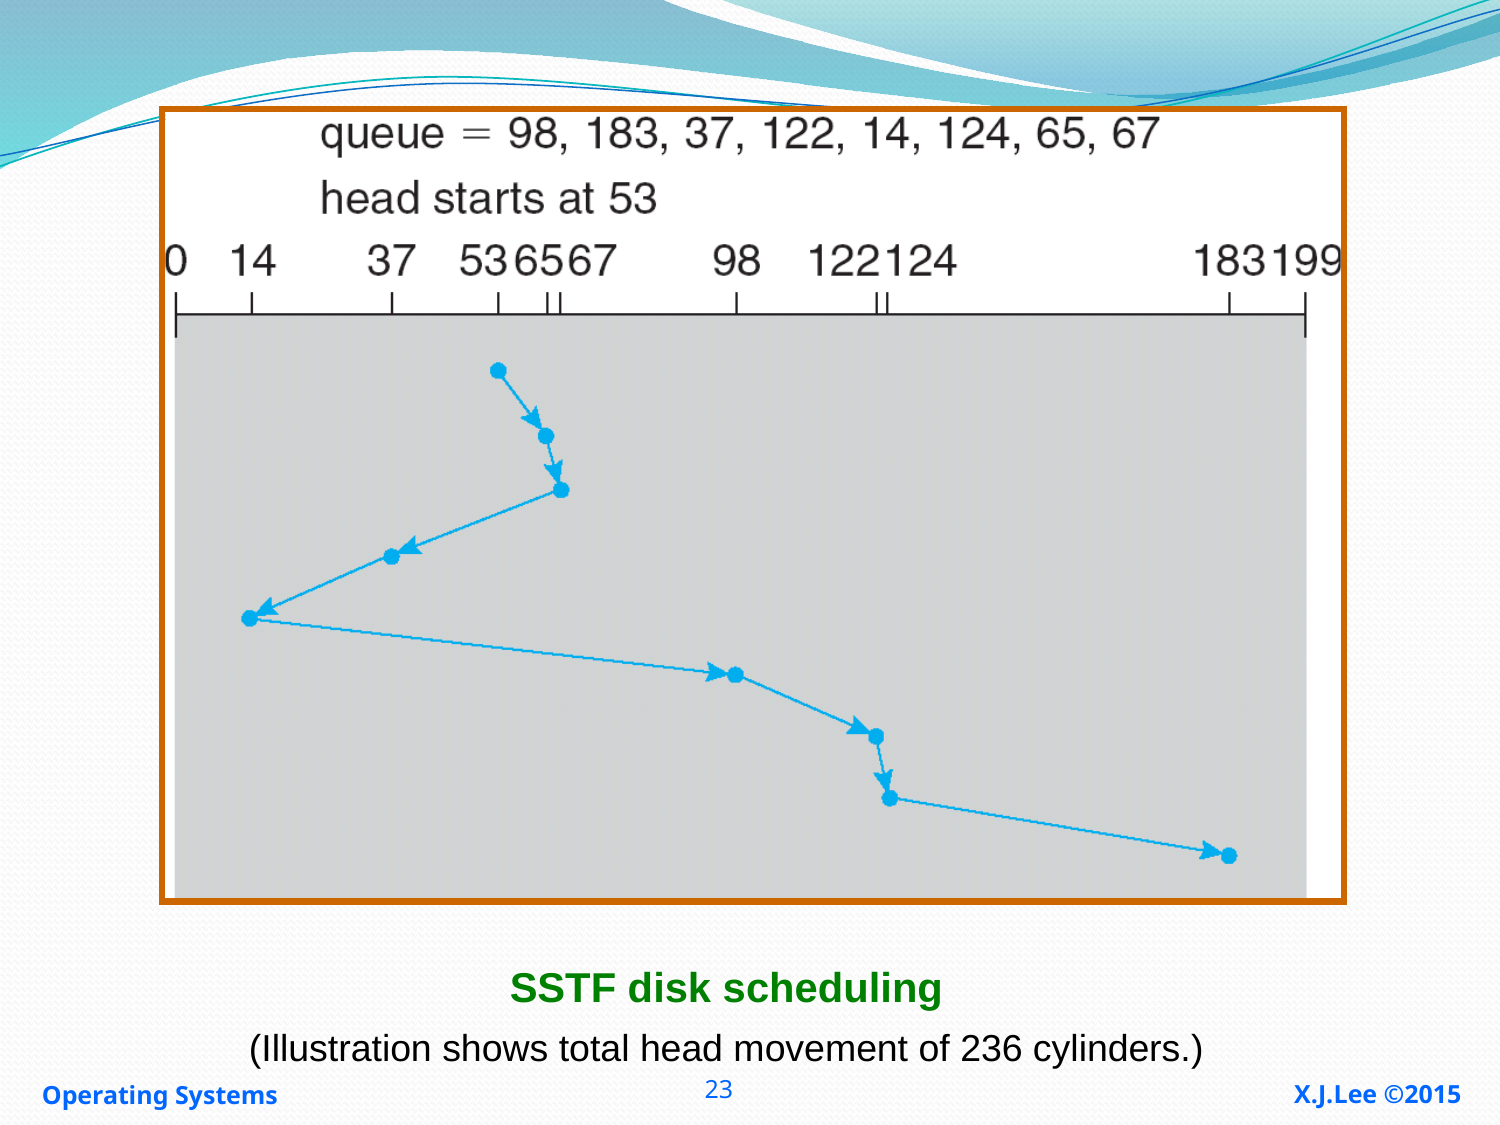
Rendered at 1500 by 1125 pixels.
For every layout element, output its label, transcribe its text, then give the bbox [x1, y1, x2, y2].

slide_number Operating Systems [41, 1072, 320, 1110]
slide_number 23 [656, 1074, 782, 1108]
text_box SSTF disk scheduling (Illustration shows total head movement of 236 cylinders.) [178, 953, 1275, 1077]
picture [165, 111, 1341, 899]
footer X.J.Lee ©2015 [1229, 1072, 1462, 1113]
